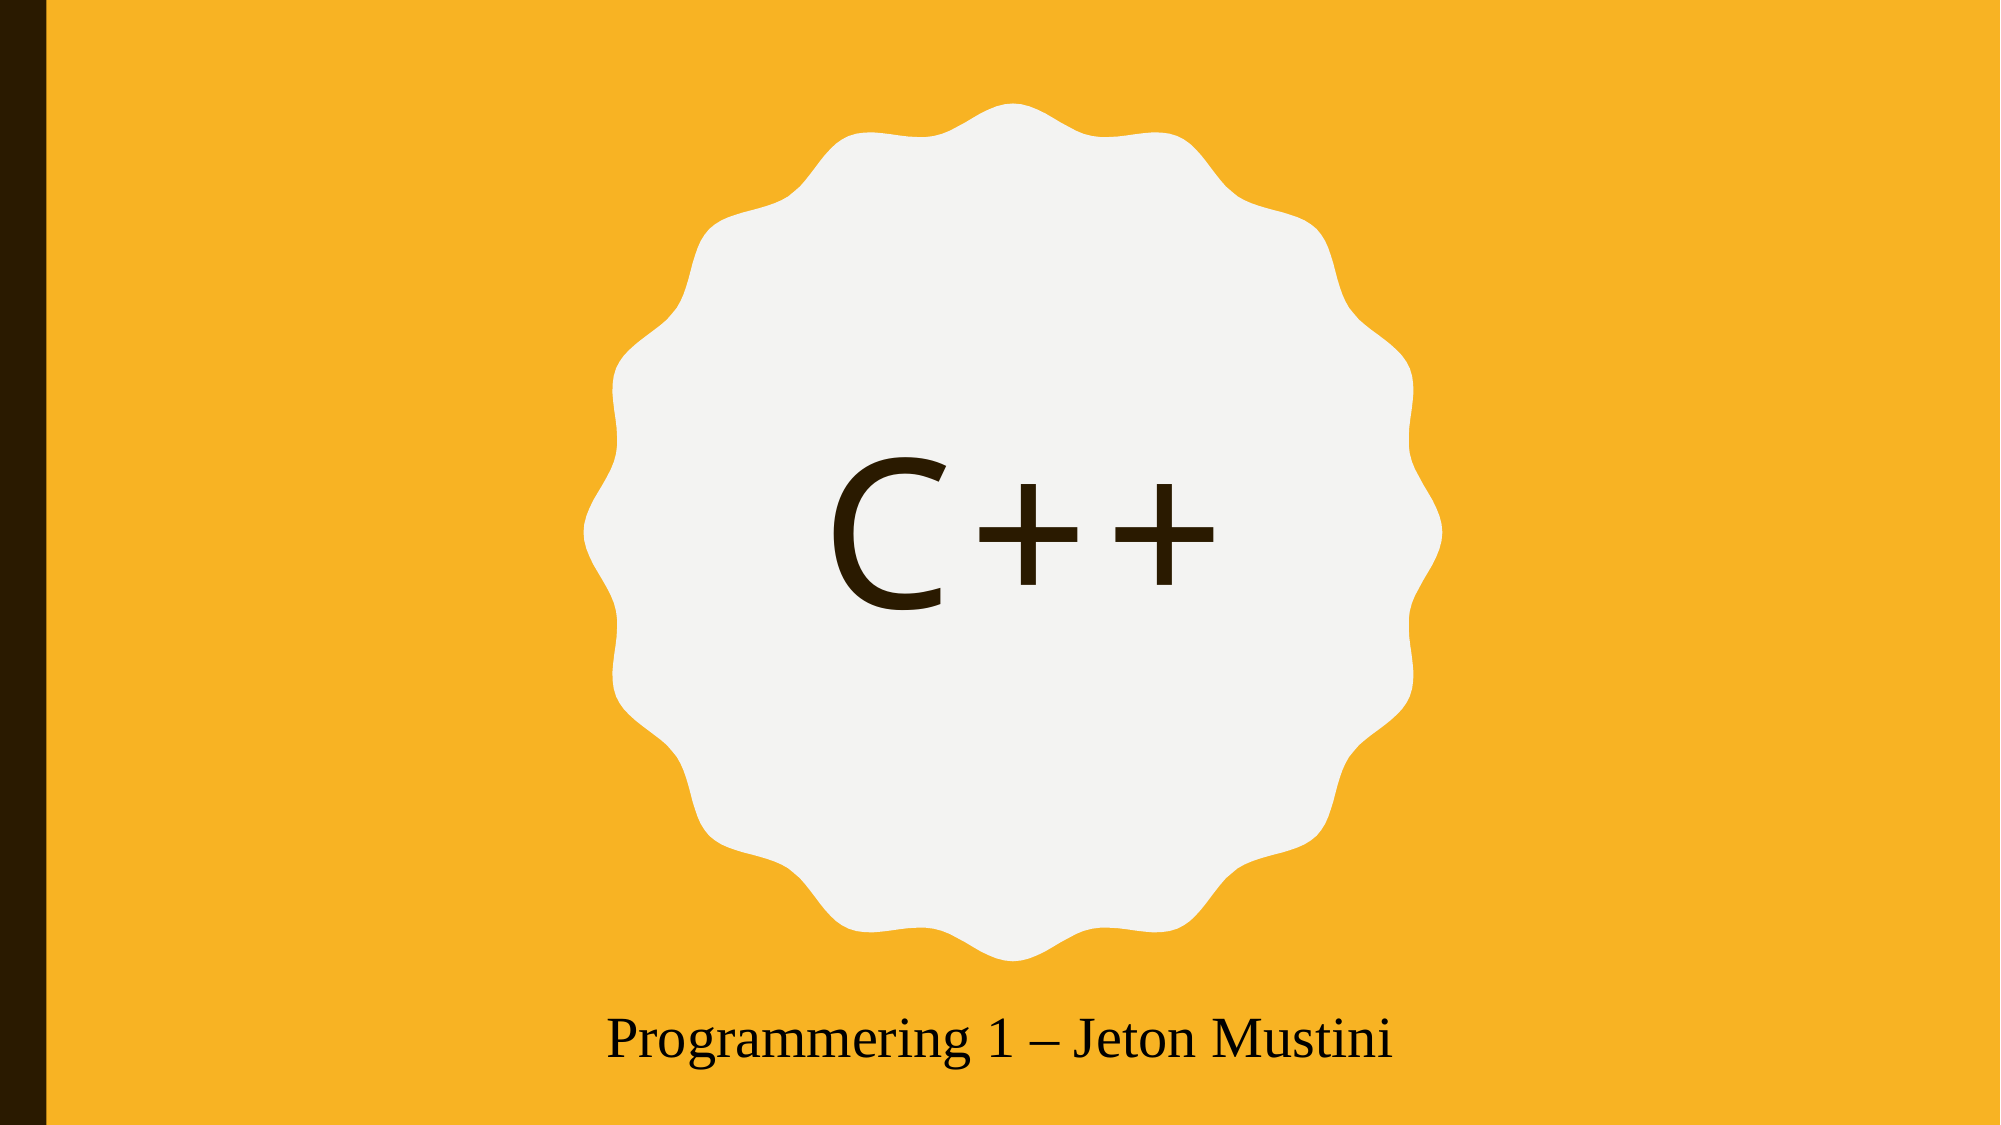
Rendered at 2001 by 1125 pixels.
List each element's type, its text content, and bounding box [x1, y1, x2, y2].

text_box Programmering 1 – Jeton Mustini [325, 991, 1675, 1077]
title C++ [176, 180, 1870, 902]
